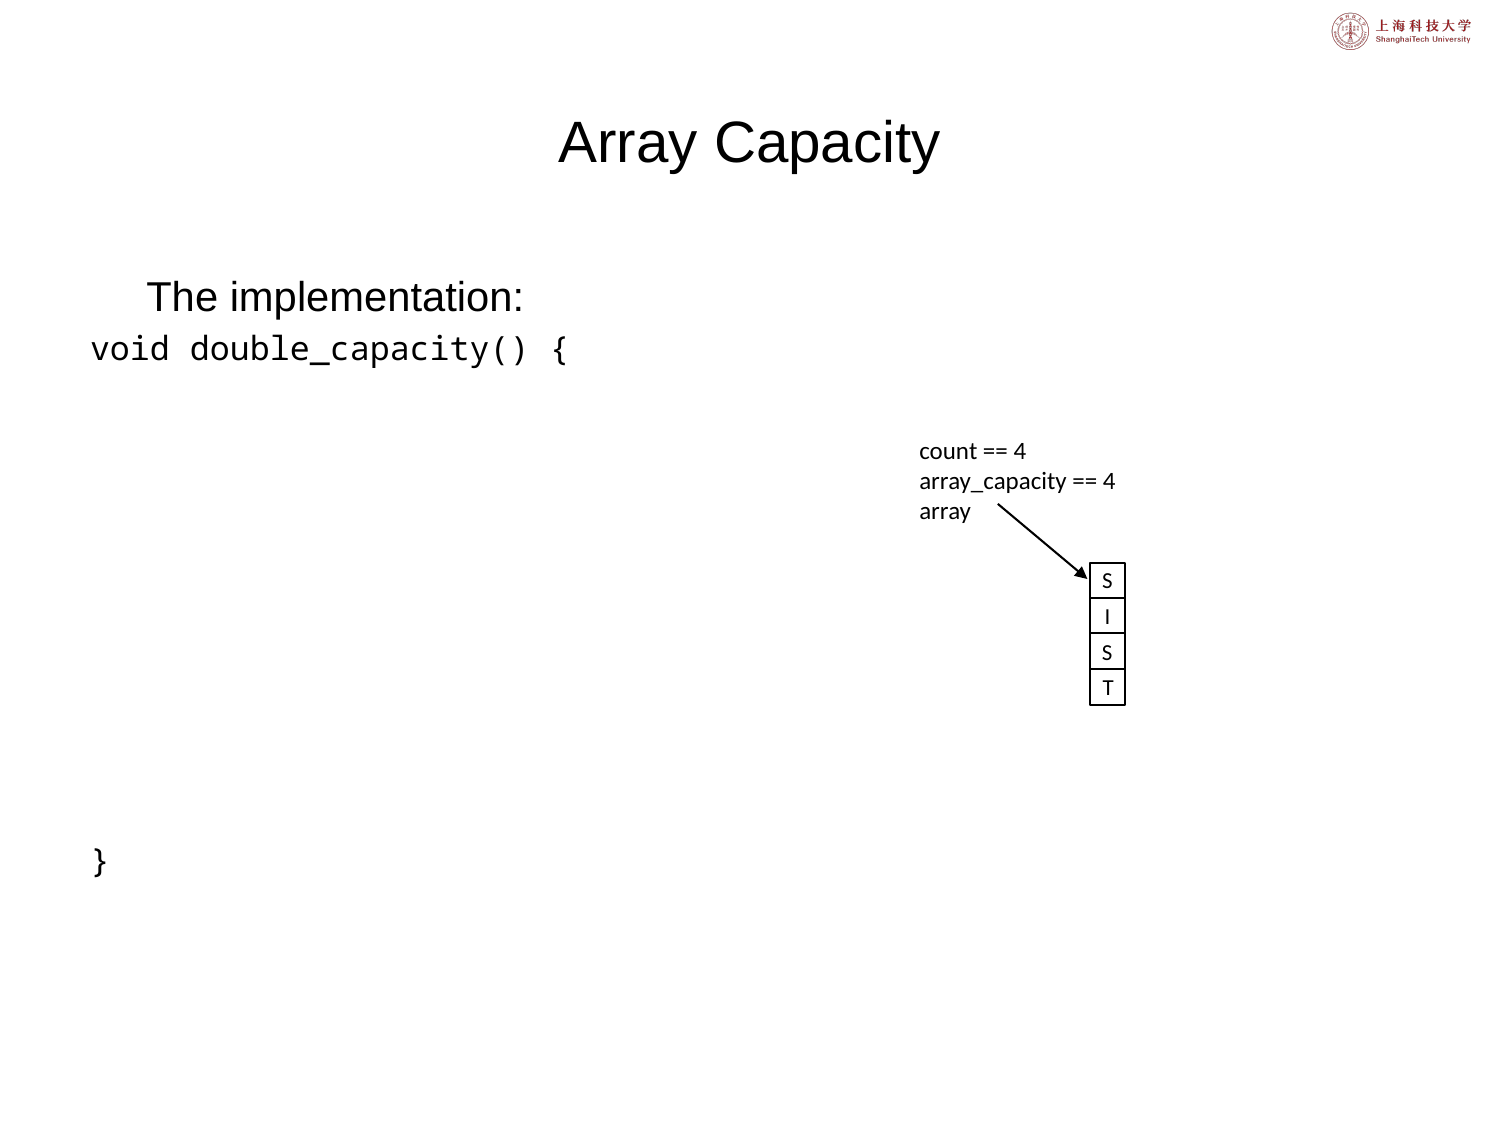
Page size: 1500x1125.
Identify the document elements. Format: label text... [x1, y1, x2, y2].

list The implementation: void double_capacity() { } [74, 262, 1426, 1006]
picture [1327, 0, 1478, 109]
title Array Capacity [74, 44, 1426, 233]
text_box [903, 426, 1133, 708]
